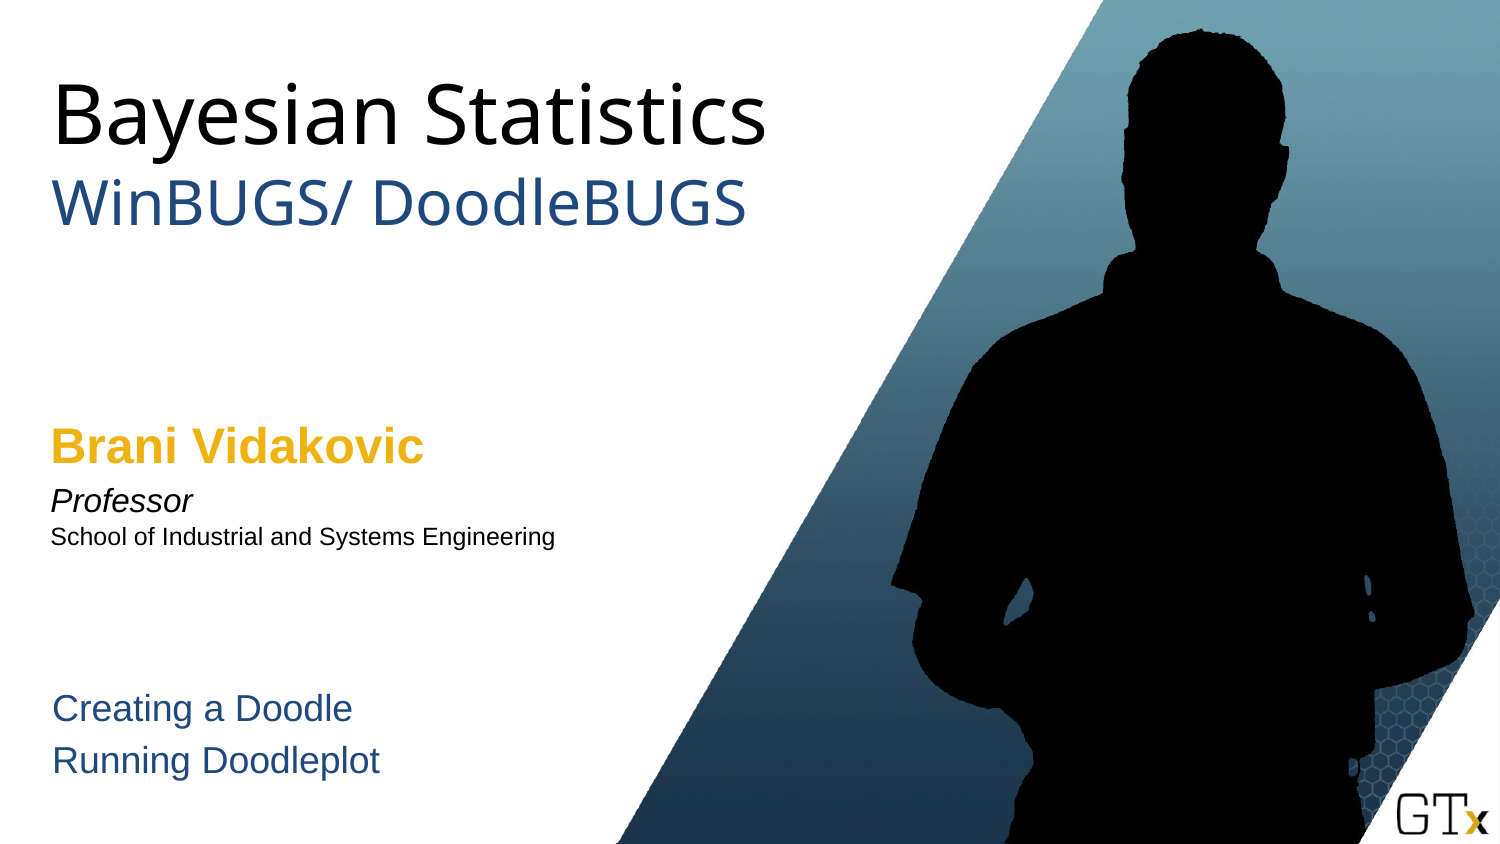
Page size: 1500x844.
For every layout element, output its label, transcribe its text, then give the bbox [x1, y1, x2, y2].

picture [0, 0, 1500, 844]
text_box WinBUGS/ DoodleBUGS [37, 155, 904, 245]
list Professor [35, 472, 838, 514]
list Brani Vidakovic [35, 423, 742, 472]
list School of Industrial and Systems Engineering [35, 514, 742, 566]
text_box Bayesian Statistics [37, 53, 971, 310]
list Creating a Doodle Running Doodleplot [37, 676, 750, 792]
